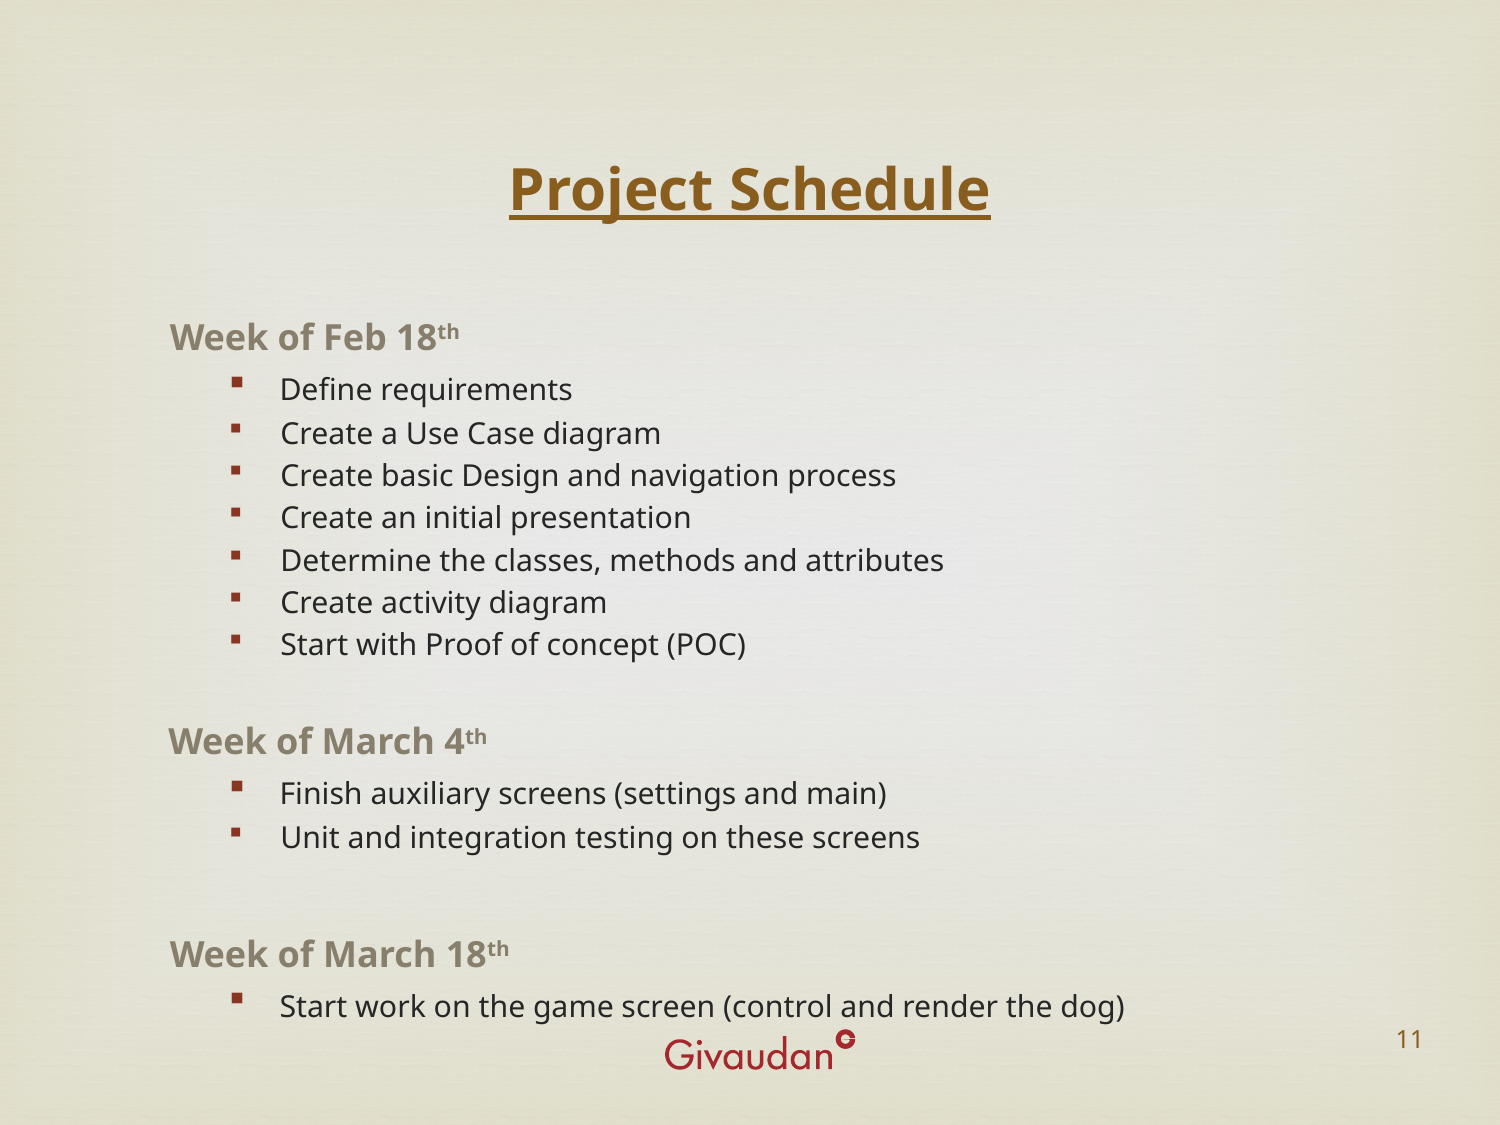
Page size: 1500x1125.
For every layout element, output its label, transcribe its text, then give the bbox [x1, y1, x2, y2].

slide_number 11 [1089, 1010, 1440, 1071]
title Project Schedule [88, 137, 1412, 238]
list Week of Feb 18th Define requirements Create a Use Case diagram Create basic Design and navigation process Create an initial presentation Determine the classes, methods and attributes Create activity diagram Start with Proof of concept (POC) Week of March 4th Finish auxiliary screens (settings and main) Unit and integration testing on these screens Week of March 18th Start work on the game screen (control and render the dog) [88, 249, 1412, 1038]
